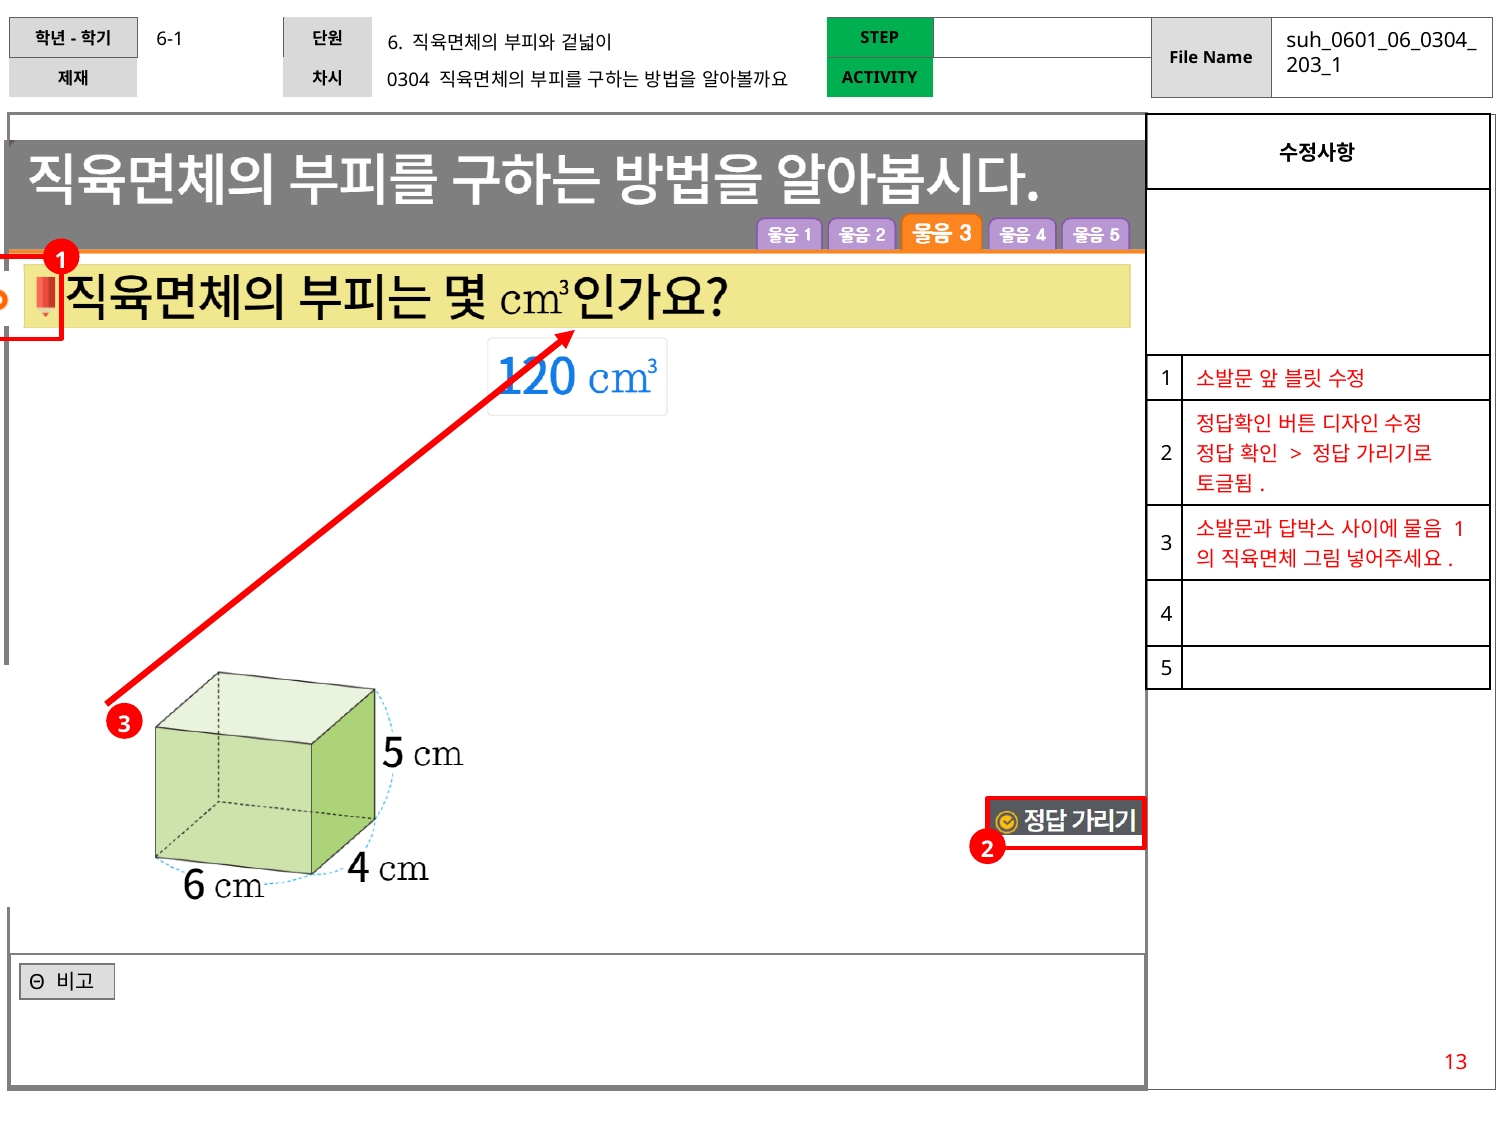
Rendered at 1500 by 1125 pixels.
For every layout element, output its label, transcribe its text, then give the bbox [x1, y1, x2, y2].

table_cell [1183, 581, 1489, 645]
text_box [1008, 841, 1146, 850]
table_header 수정사항 [1147, 115, 1489, 188]
picture [0, 139, 1146, 907]
text_box 6. 직육면체의 부피와 겉넓이 [372, 23, 828, 48]
text_box 6-1 [141, 18, 284, 55]
table_cell [1183, 647, 1489, 688]
table_cell 1 [1150, 356, 1181, 399]
text_box 2 [967, 843, 1008, 867]
table_cell 4 [1150, 581, 1181, 645]
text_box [105, 329, 576, 705]
table_cell 5 [1150, 647, 1181, 688]
table_cell 소발문과 답박스 사이에 물음 1의 직육면체 그림 넣어주세요. [1183, 506, 1489, 579]
text_box suh_0601_06_0304_203_1 [1271, 18, 1500, 84]
table_cell [1150, 190, 1489, 354]
table_cell 3 [1150, 506, 1181, 579]
table_cell 정답확인 버튼 디자인 수정 정답 확인 > 정답 가리기로 토글됨. [1183, 401, 1489, 504]
text_box 0304 직육면체의 부피를 구하는 방법을 알아볼까요 [372, 60, 821, 96]
table_cell 소발문 앞 블릿 수정 [1183, 356, 1489, 399]
table_cell 2 [1150, 401, 1181, 504]
